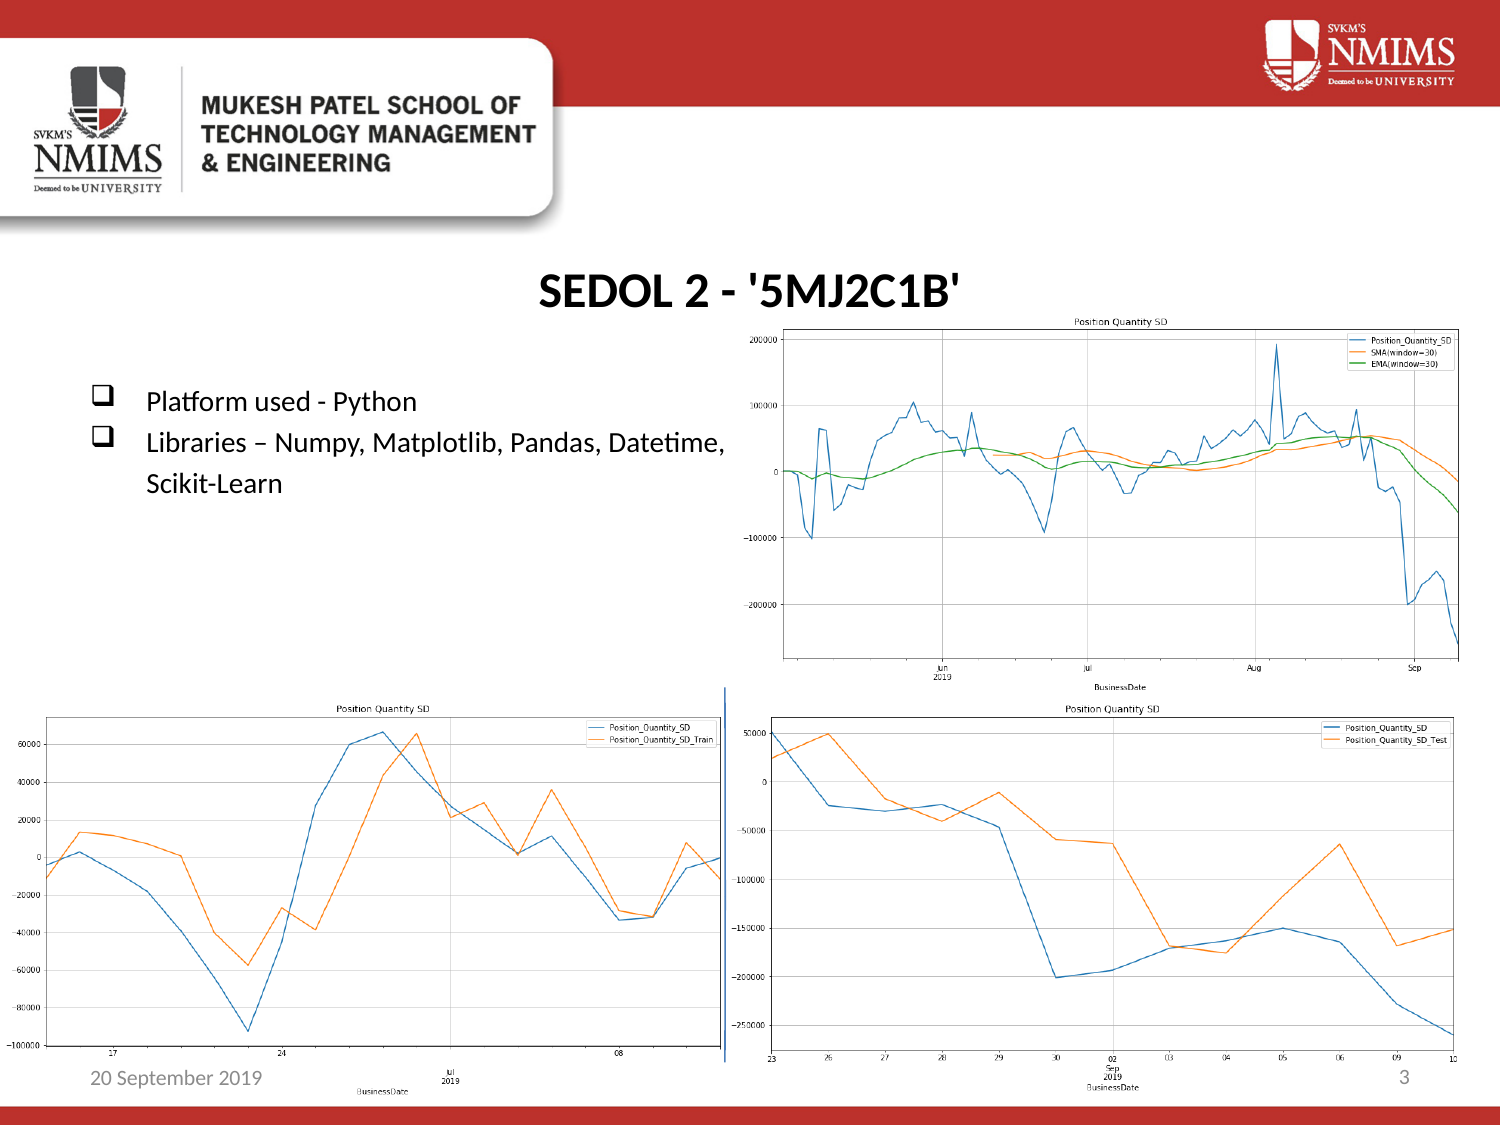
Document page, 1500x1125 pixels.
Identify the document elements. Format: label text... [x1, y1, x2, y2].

title SEDOL 2 - '5MJ2C1B' [75, 212, 1425, 363]
list Platform used - Python Libraries – Numpy, Matplotlib, Pandas, Datetime, Scikit-Learn [75, 375, 732, 698]
picture [0, 0, 1500, 1125]
